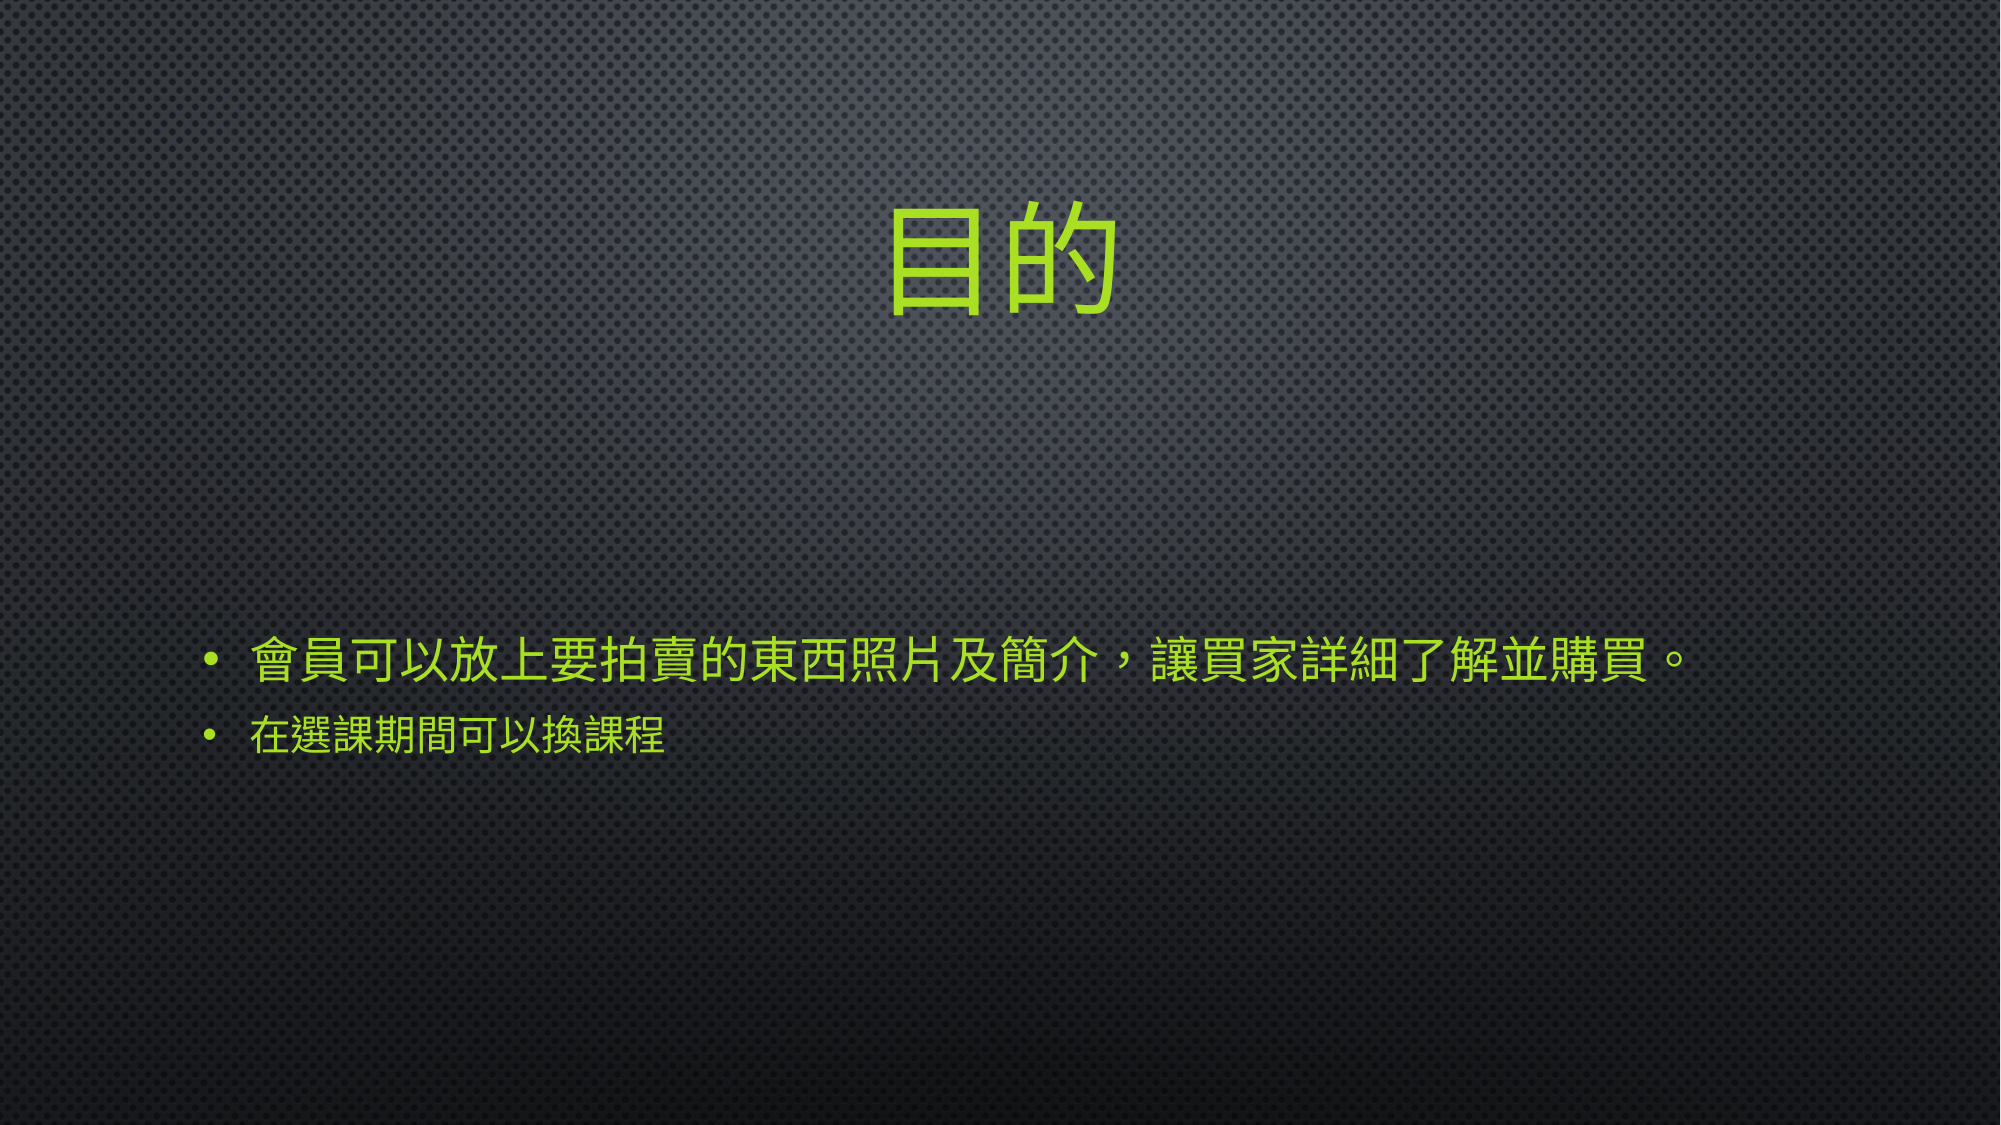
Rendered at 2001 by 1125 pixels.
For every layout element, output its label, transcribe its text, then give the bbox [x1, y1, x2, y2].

title 目的 [187, 99, 1813, 413]
list 會員可以放上要拍賣的東西照片及簡介，讓買家詳細了解並購買。 在選課期間可以換課程 [187, 437, 1813, 950]
